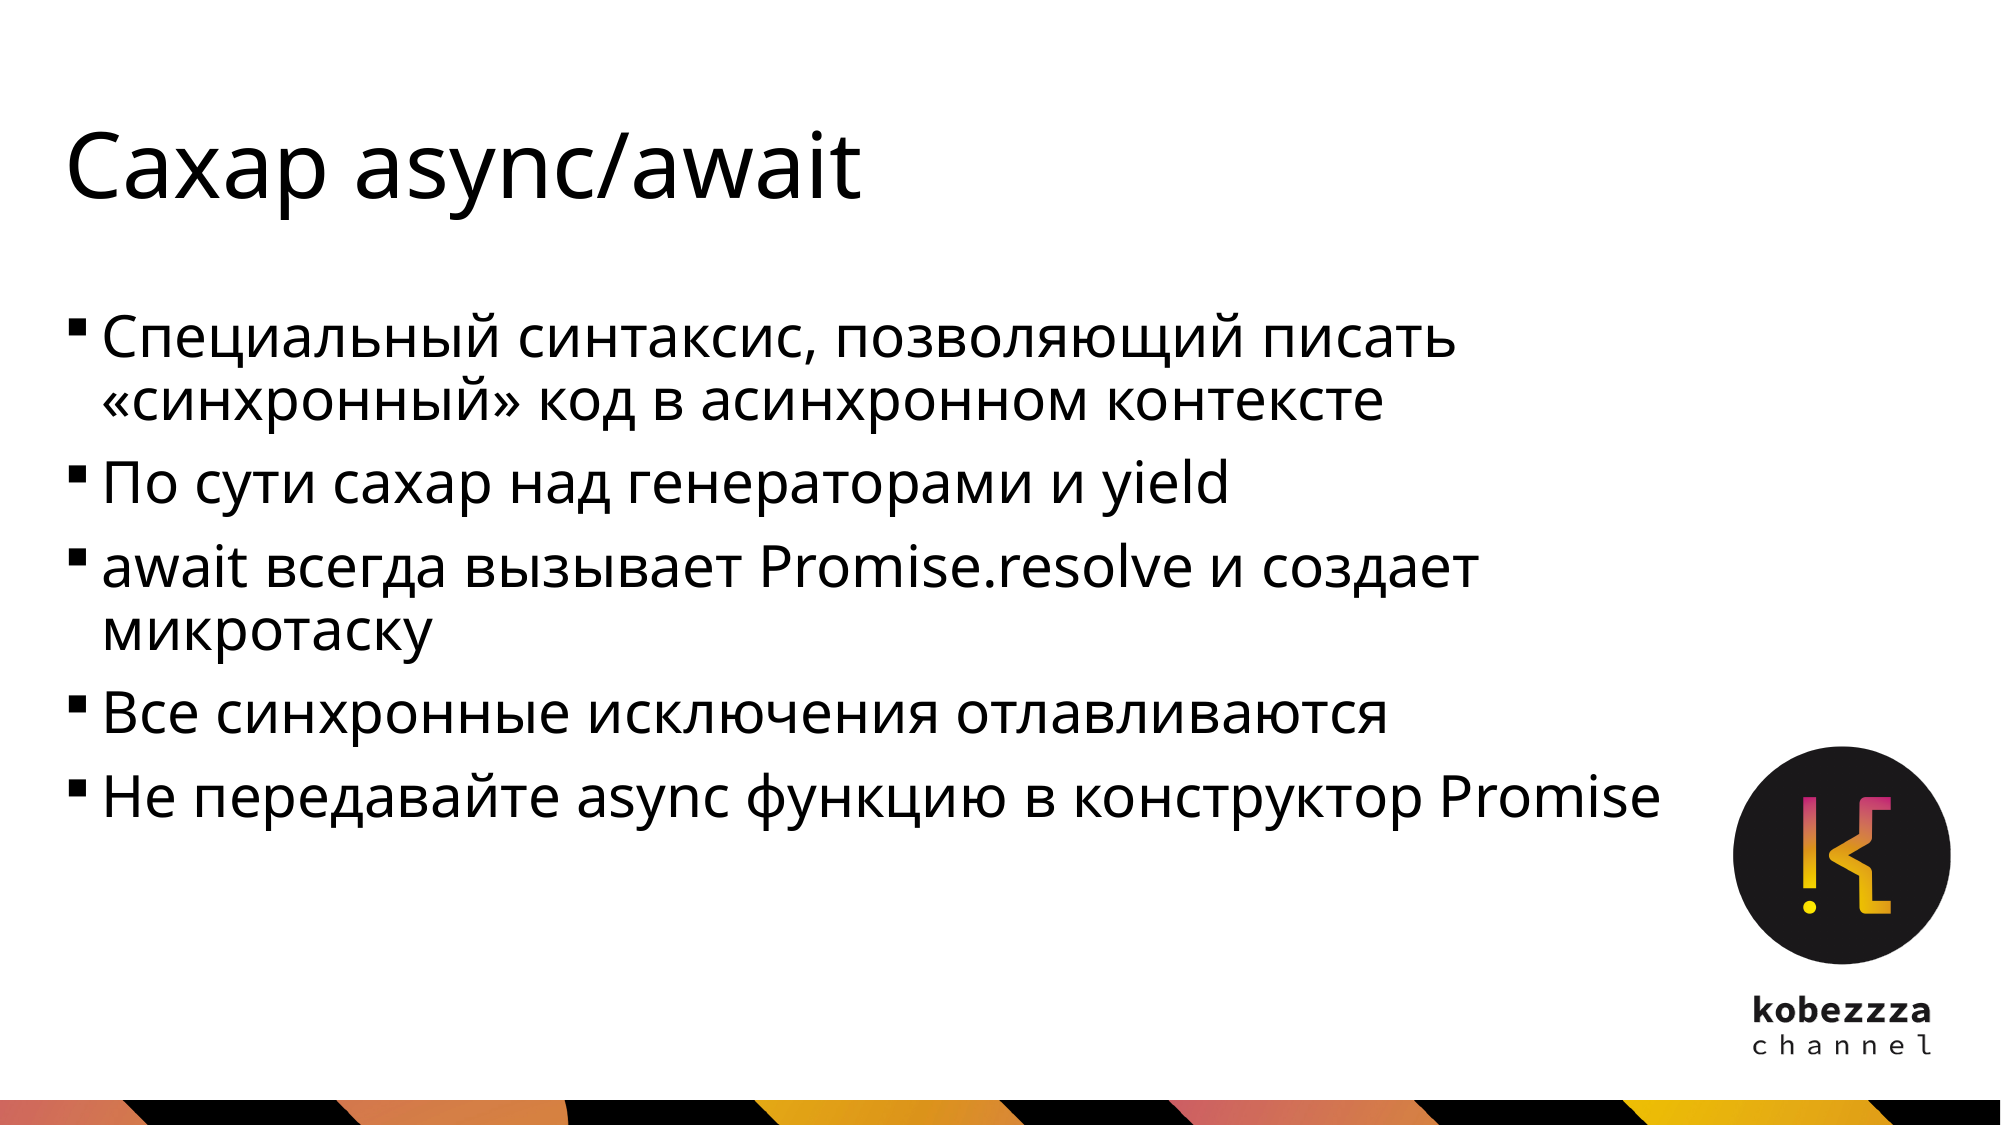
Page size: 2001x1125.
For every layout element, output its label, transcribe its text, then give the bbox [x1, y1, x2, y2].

list Специальный синтаксис, позволяющий писать «синхронный» код в асинхронном контексте По сути сахар над генераторами и yield await всегда вызывает Promise.resolve и создает микротаску Все синхронные исключения отлавливаются Не передавайте async функцию в конструктор Promise [49, 299, 1695, 1014]
picture [0, 0, 2001, 1125]
title Сахар async/await [49, 59, 1913, 278]
